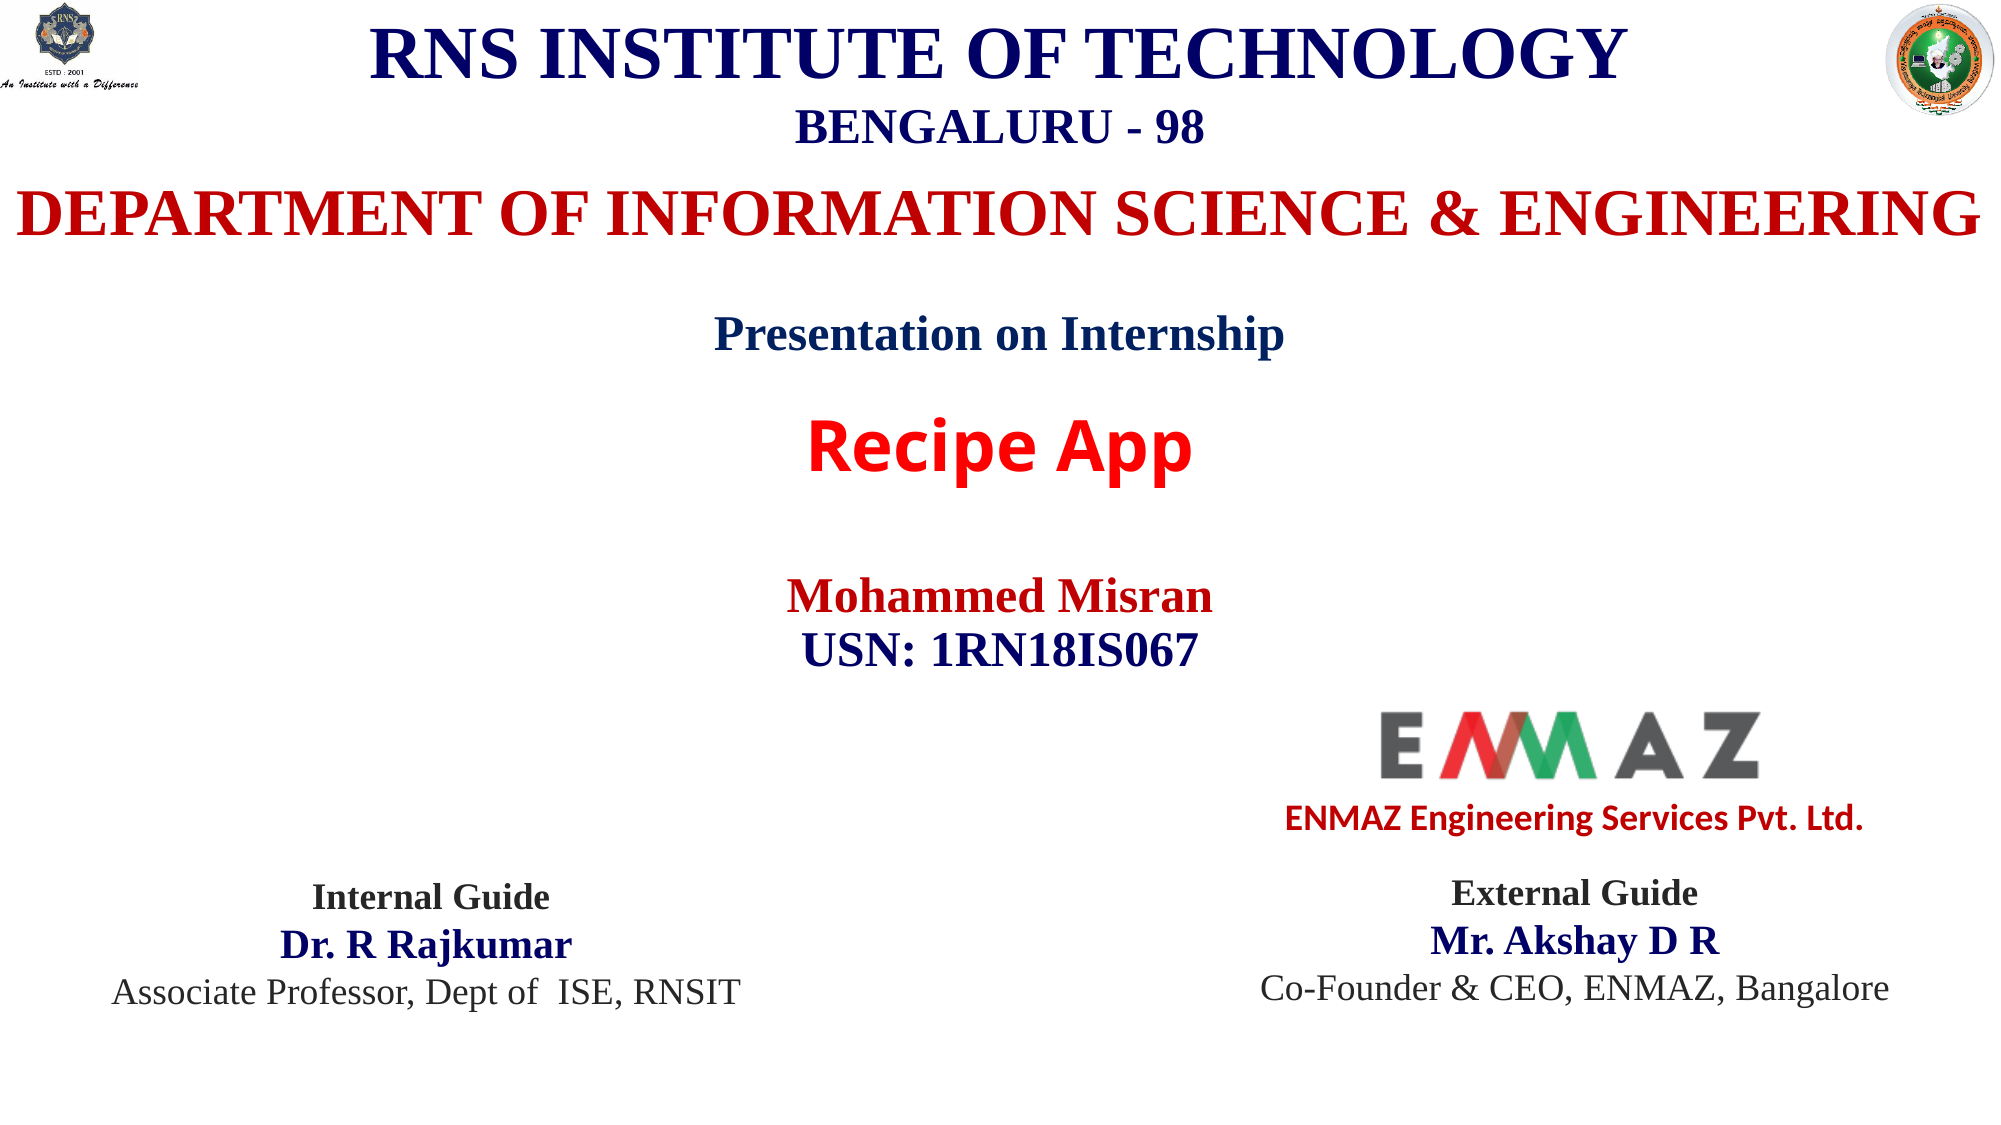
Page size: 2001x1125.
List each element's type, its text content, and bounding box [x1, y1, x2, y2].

text_box RNS INSTITUTE OF TECHNOLOGY BENGALURU - 98 [0, 0, 2000, 161]
picture [1361, 687, 1789, 796]
text_box ENMAZ Engineering Services Pvt. Ltd. [1269, 785, 1880, 846]
text_box External Guide Mr. Akshay D R Co-Founder & CEO, ENMAZ, Bangalore [1154, 860, 1996, 1015]
text_box Presentation on Internship [444, 292, 1556, 368]
subtitle Mohammed Misran USN: 1RN18IS067 [634, 562, 1366, 698]
title Recipe App [0, 368, 2000, 580]
text_box DEPARTMENT OF INFORMATION SCIENCE & ENGINEERING [0, 161, 2000, 257]
text_box Internal Guide Dr. R Rajkumar Associate Professor, Dept of ISE, RNSIT [5, 864, 848, 1020]
